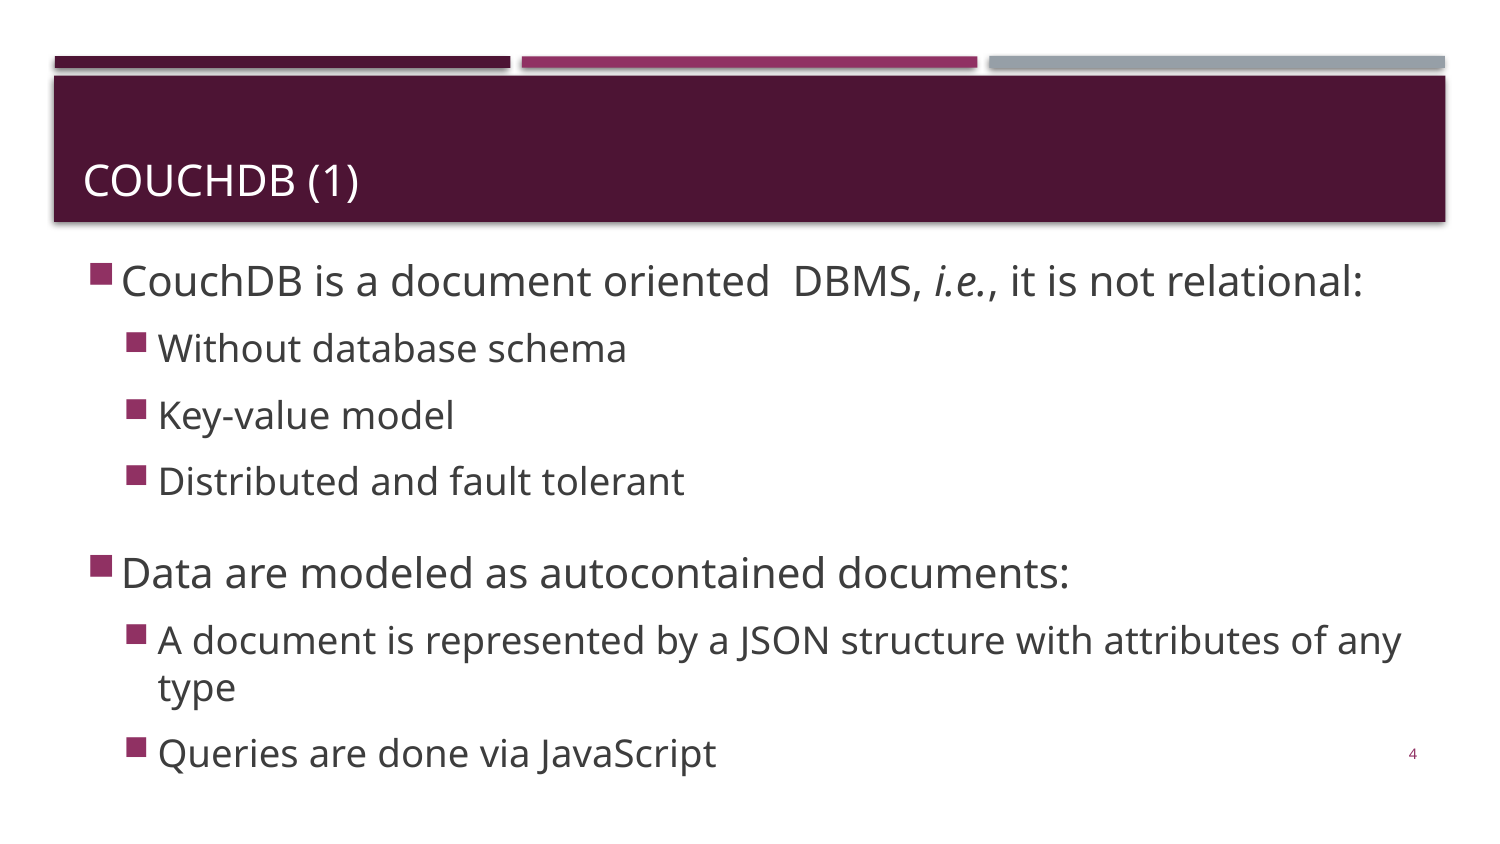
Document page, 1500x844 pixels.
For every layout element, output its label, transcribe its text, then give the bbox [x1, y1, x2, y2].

slide_number 4 [1298, 732, 1429, 778]
title CouchDB (1) [71, 86, 1429, 212]
list CouchDB is a document oriented DBMS, i.e., it is not relational: Without database schema Key-value model Distributed and fault tolerant Data are modeled as autocontained documents: A document is represented by a JSON structure with attributes of any type Queries are done via JavaScript [75, 243, 1425, 786]
